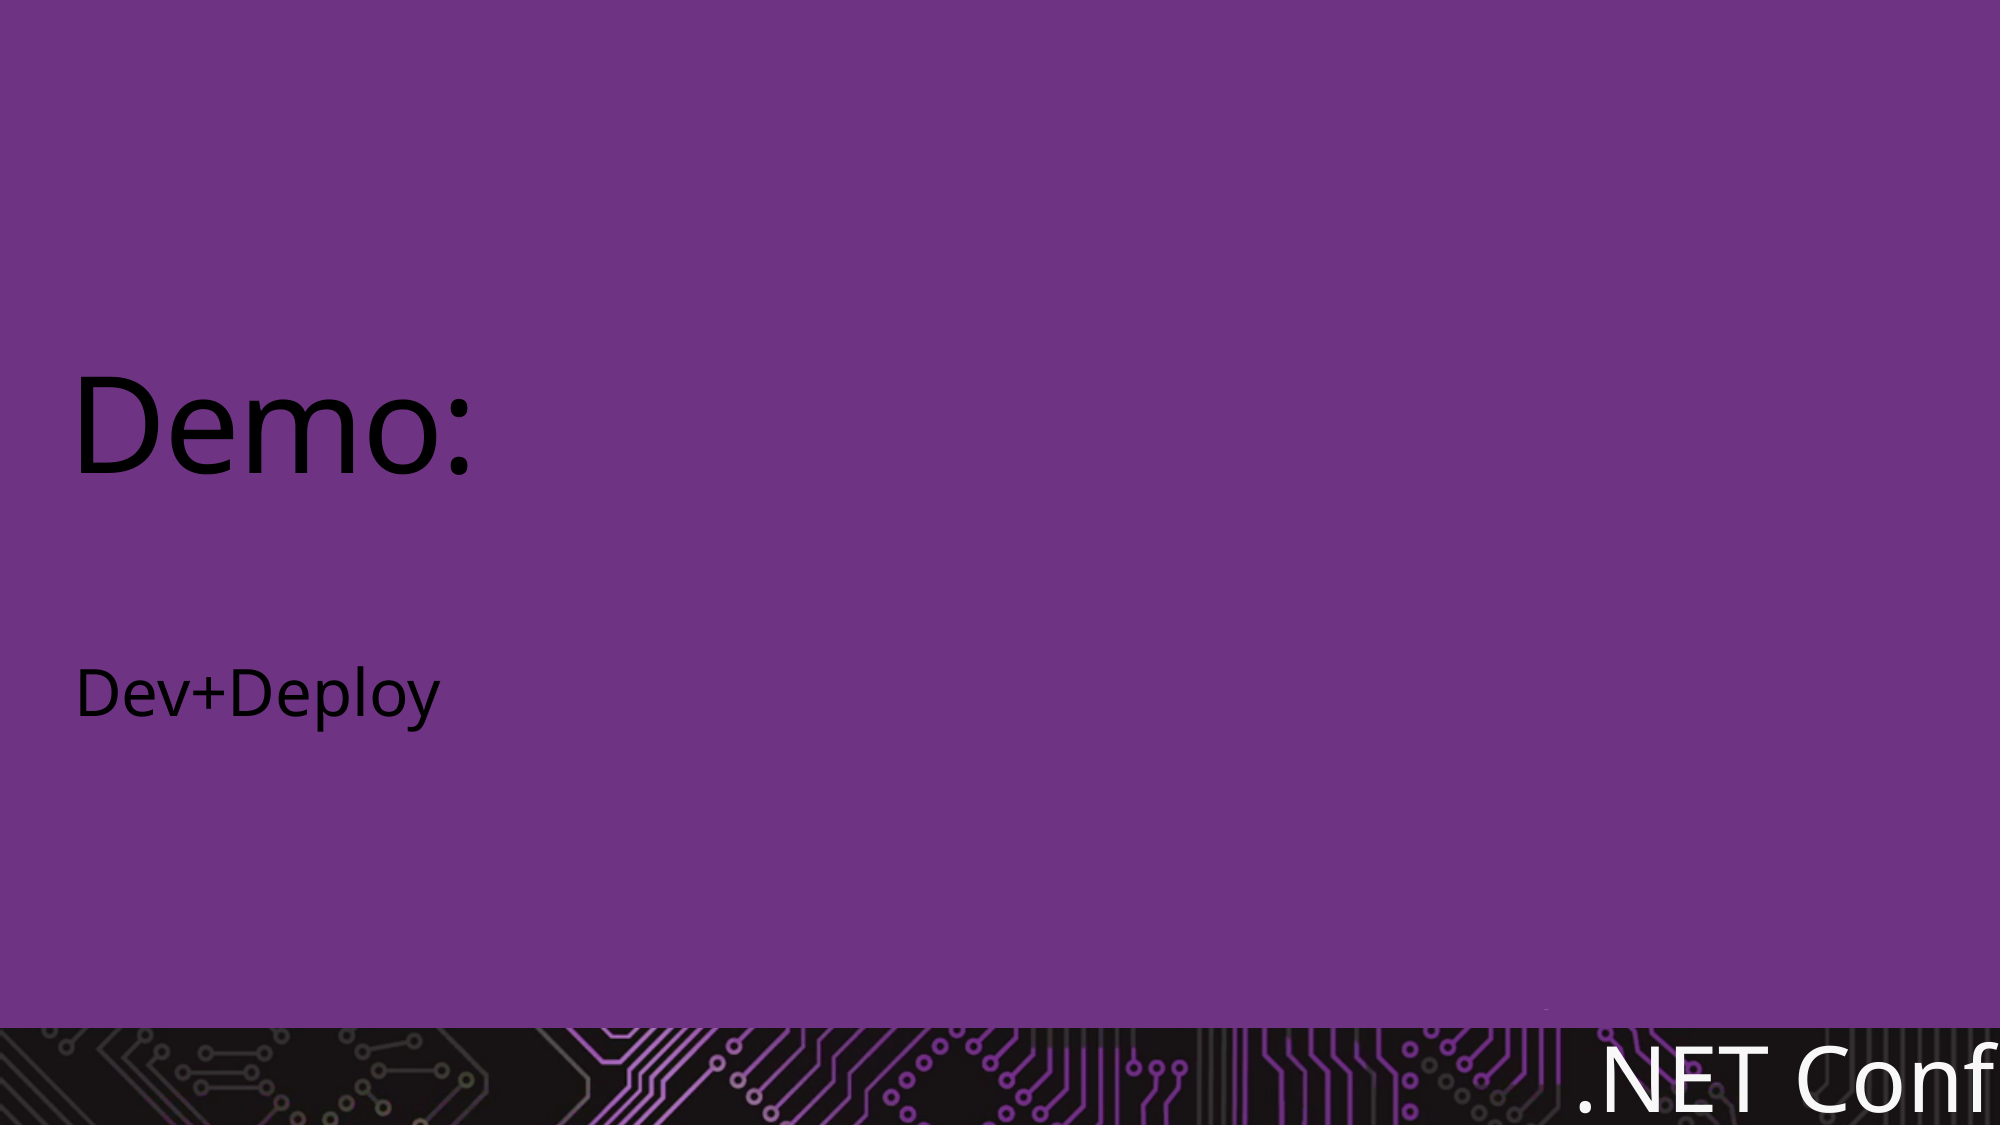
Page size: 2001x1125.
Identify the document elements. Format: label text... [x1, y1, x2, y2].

title Demo: [44, 341, 1662, 519]
picture [0, 1028, 2000, 1125]
list Dev+Deploy [44, 636, 1662, 755]
